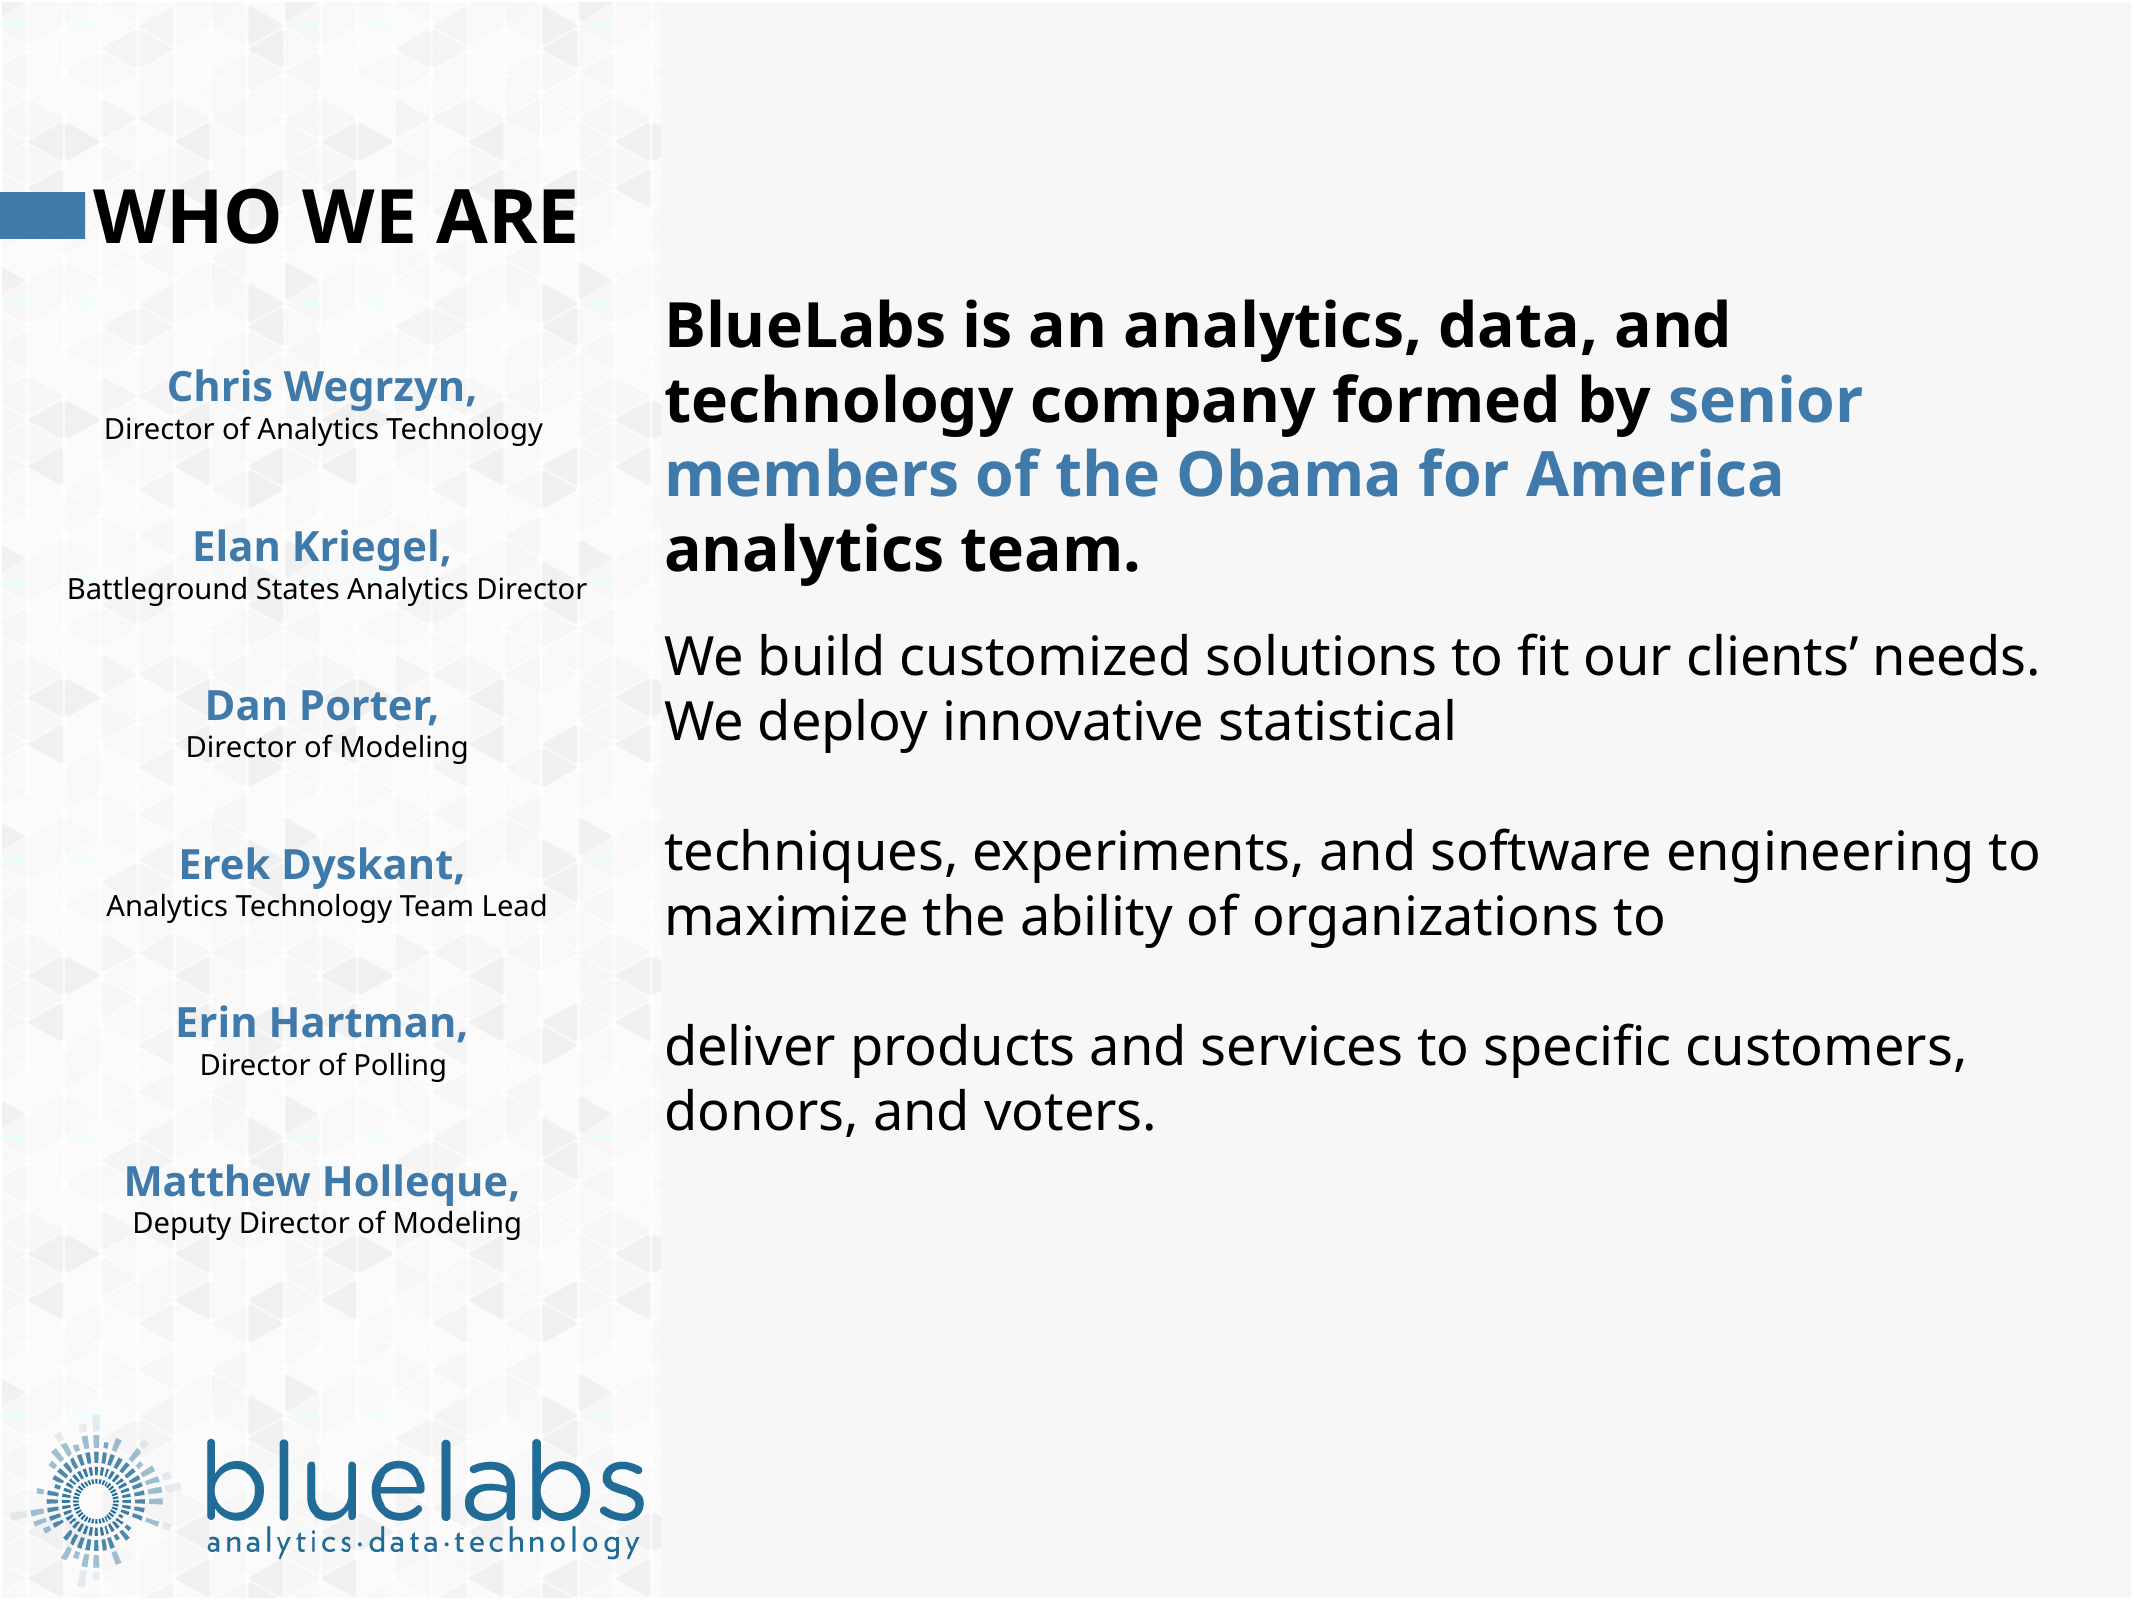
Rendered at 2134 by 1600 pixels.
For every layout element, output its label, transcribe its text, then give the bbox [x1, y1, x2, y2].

text_box Elan Kriegel, Battleground States Analytics Director [58, 511, 597, 614]
text_box Erek Dyskant, Analytics Technology Team Lead [98, 829, 557, 931]
picture [0, 2, 662, 1598]
text_box Matthew Holleque, Deputy Director of Modeling [115, 1146, 540, 1249]
text_box Chris Wegrzyn, Director of Analytics Technology [95, 351, 560, 454]
text_box Dan Porter, Director of Modeling [177, 670, 478, 772]
text_box We build customized solutions to fit our clients’ needs. We deploy innovative statistical techniques, experiments, and software engineering to maximize the ability of organizations to deliver products and services to specific customers, donors, and voters. [655, 613, 2079, 1150]
text_box Erin Hartman, Director of Polling [166, 987, 488, 1090]
title Who we Are [93, 165, 585, 280]
text_box BlueLabs is an analytics, data, and technology company formed by senior members of the Obama for America analytics team. [655, 276, 2079, 593]
